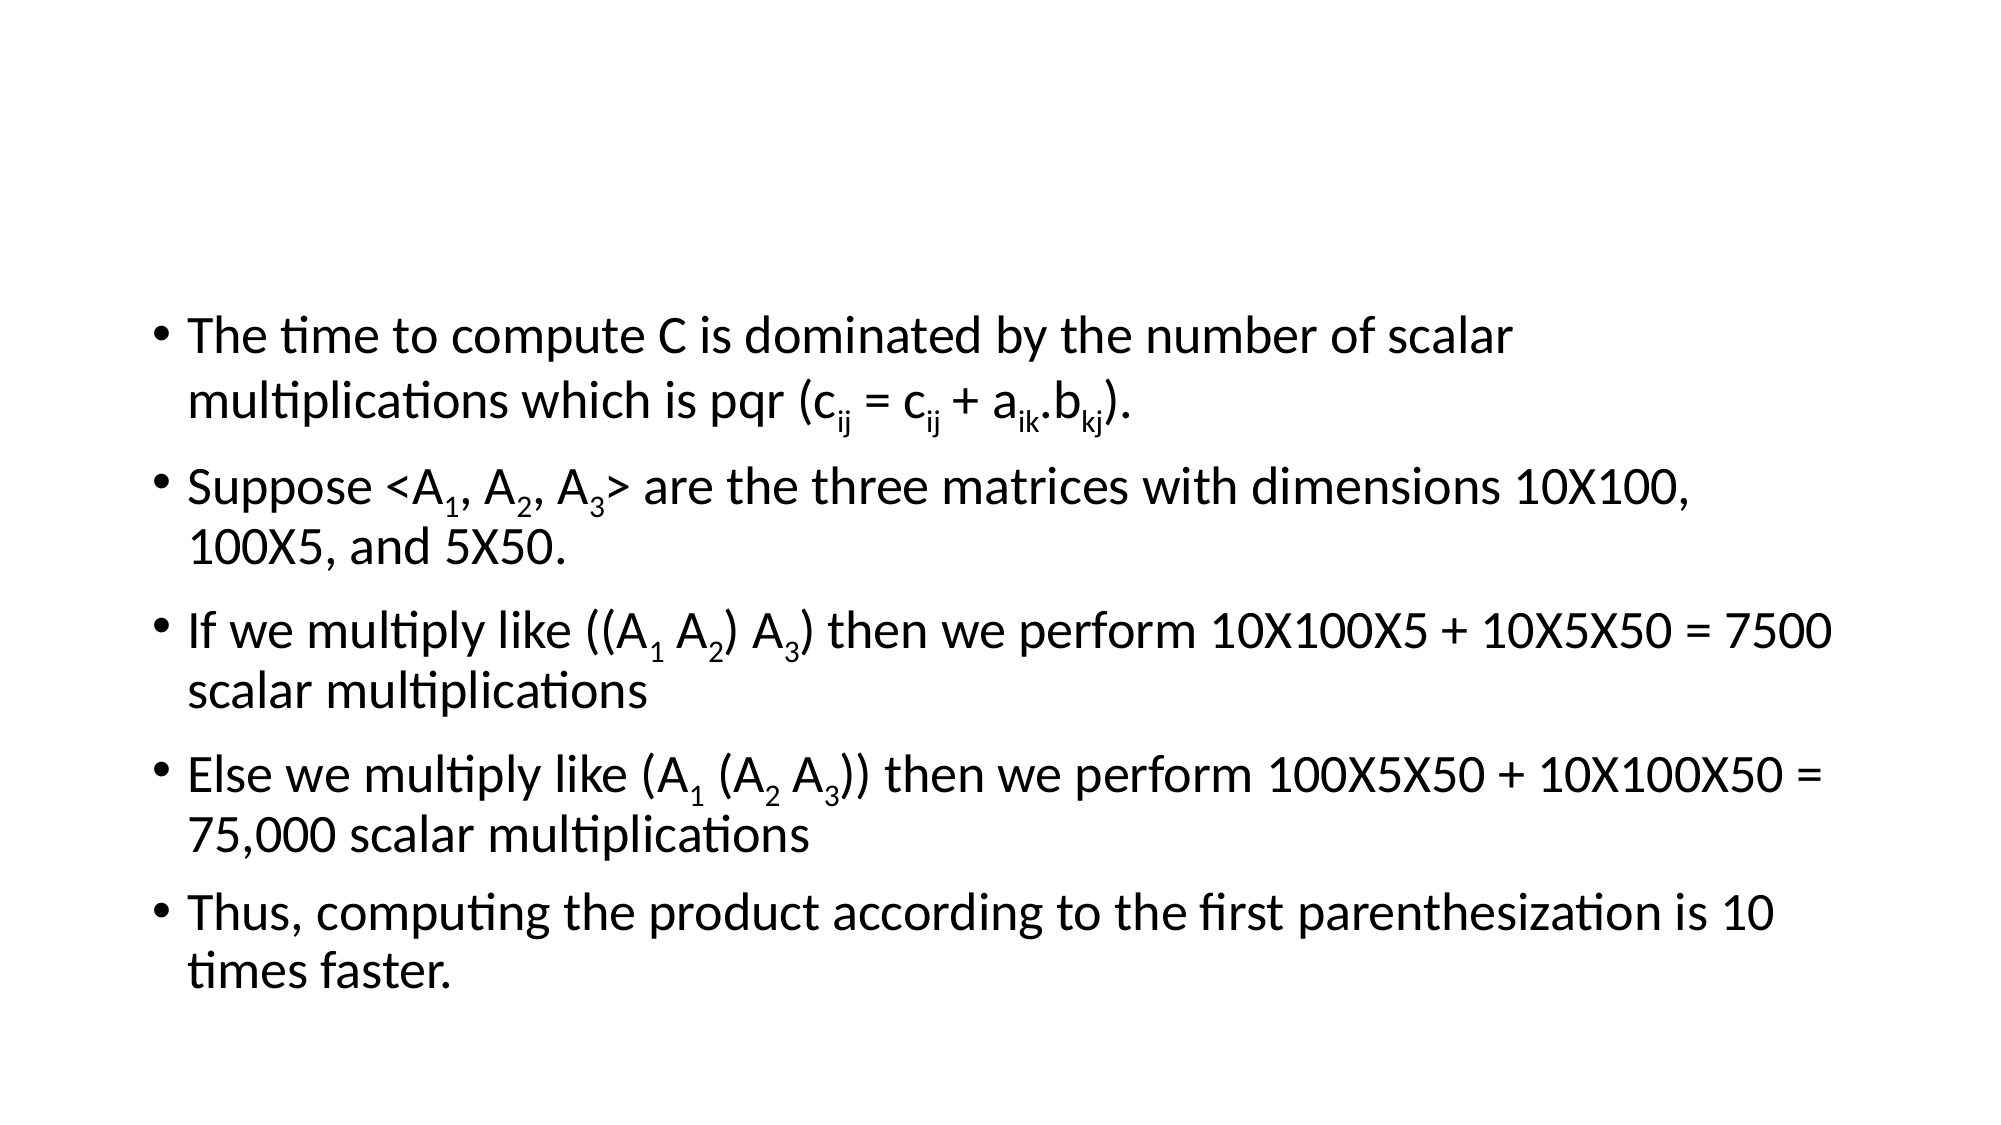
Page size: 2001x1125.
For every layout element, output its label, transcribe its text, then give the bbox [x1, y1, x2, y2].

list The time to compute C is dominated by the number of scalar multiplications which is pqr (cij = cij + aik.bkj). Suppose <A1, A2, A3> are the three matrices with dimensions 10X100, 100X5, and 5X50. If we multiply like ((A1 A2) A3) then we perform 10X100X5 + 10X5X50 = 7500 scalar multiplications Else we multiply like (A1 (A2 A3)) then we perform 100X5X50 + 10X100X50 = 75,000 scalar multiplications Thus, computing the product according to the first parenthesization is 10 times faster. [137, 299, 1863, 1014]
